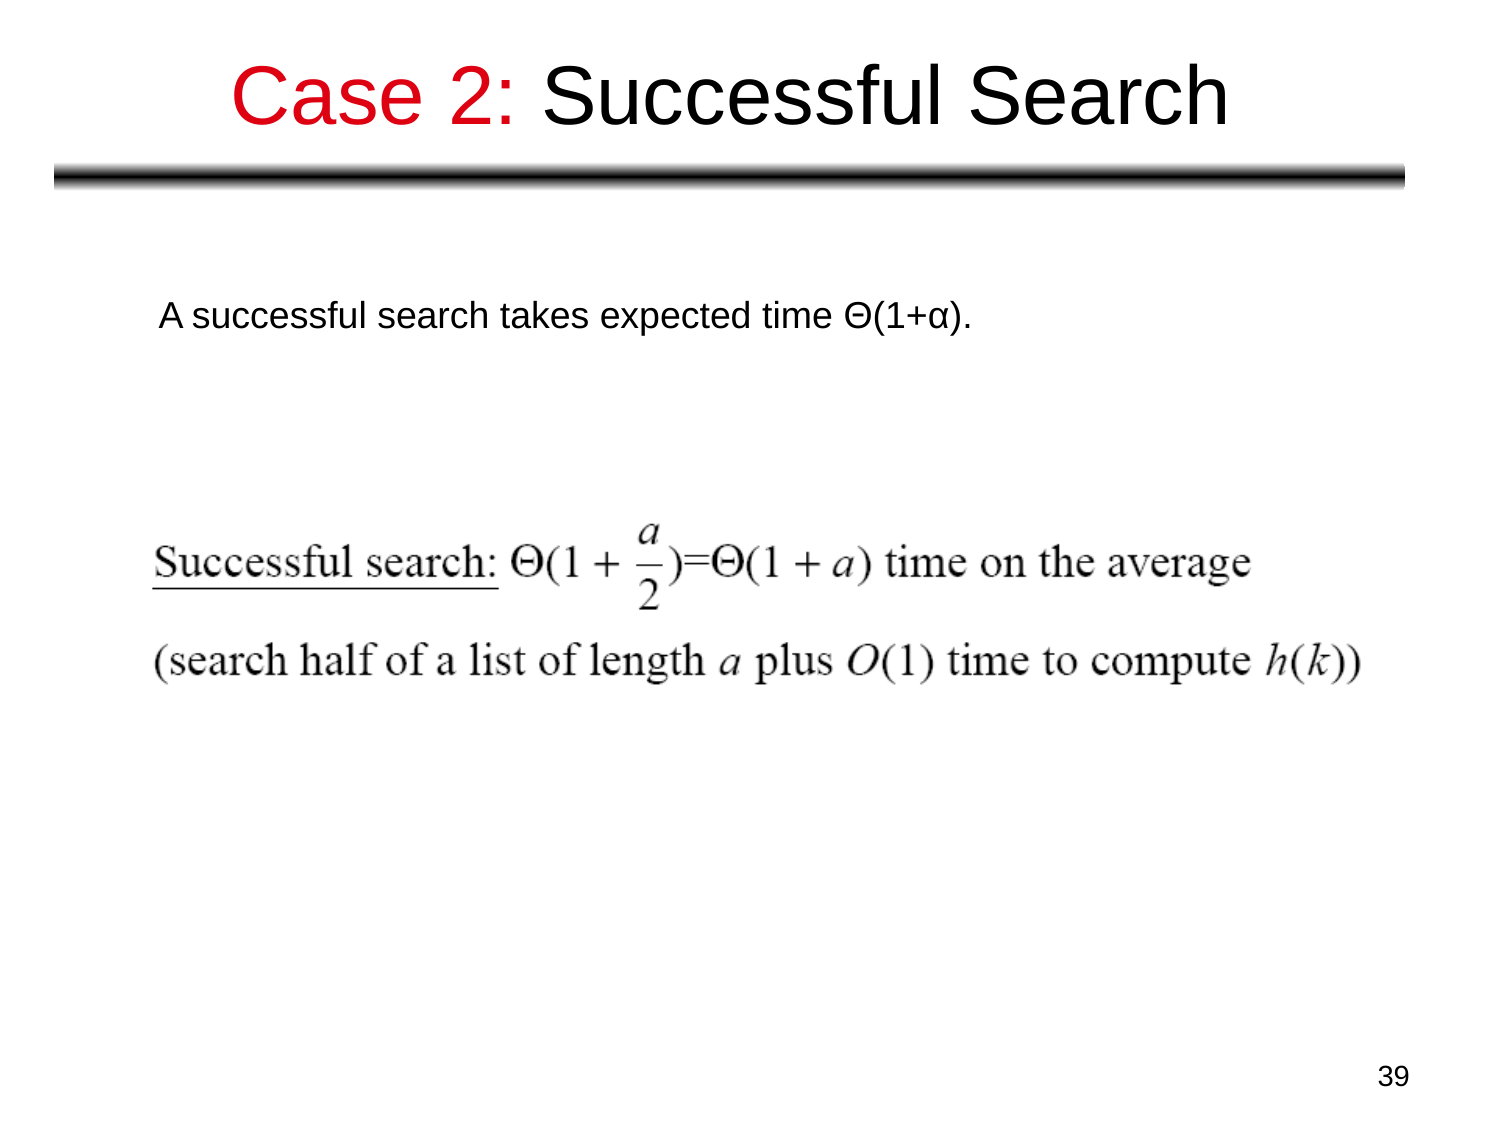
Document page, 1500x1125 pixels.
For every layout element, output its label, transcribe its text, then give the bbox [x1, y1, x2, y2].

text_box A successful search takes expected time Θ(1+α). [143, 283, 1246, 344]
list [126, 507, 1381, 694]
title Case 2: Successful Search [55, 16, 1406, 166]
slide_number 39 [1074, 1049, 1425, 1103]
